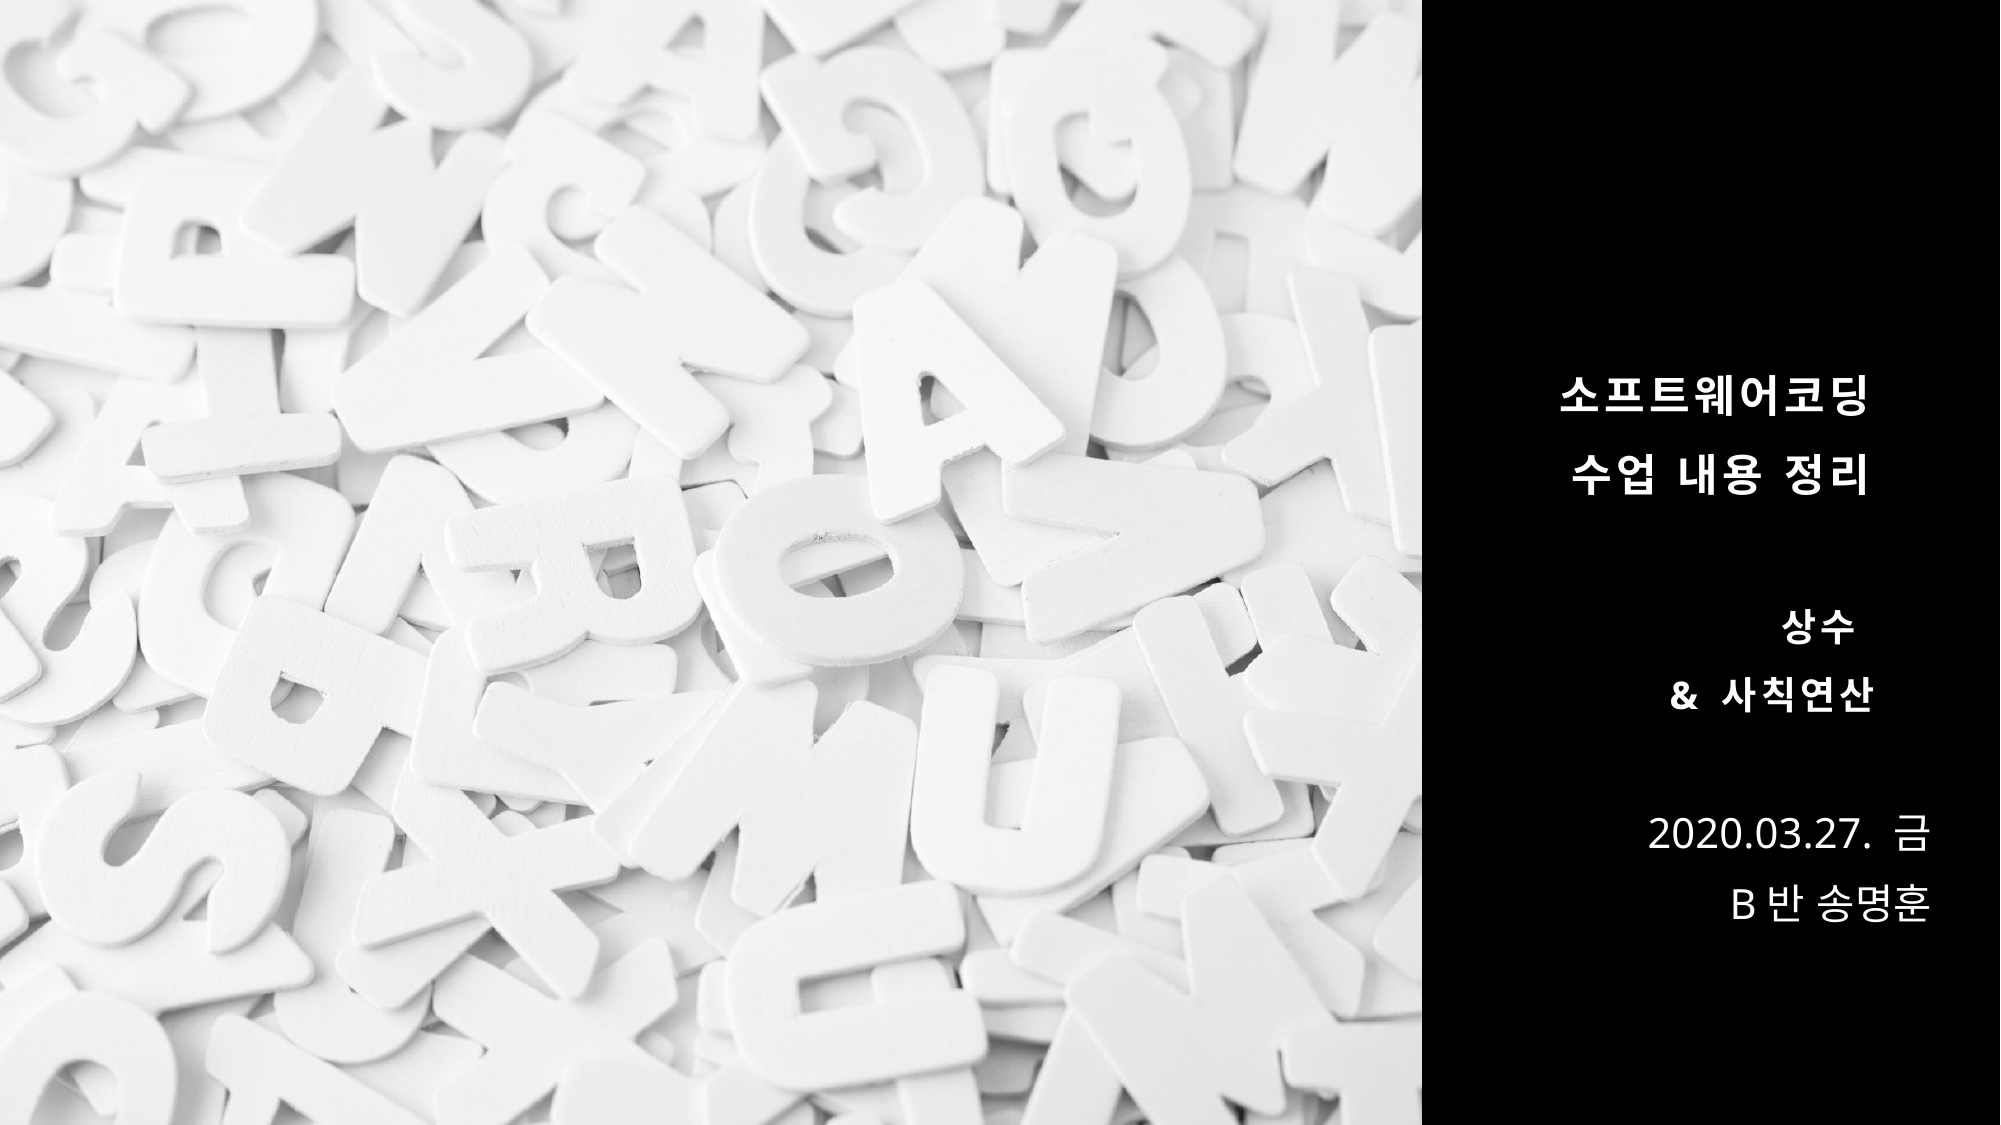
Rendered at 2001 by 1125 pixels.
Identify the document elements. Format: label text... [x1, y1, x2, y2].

subtitle 2020.03.27. 금 B반 송명훈 [1422, 799, 1948, 998]
title 소프트웨어코딩 수업 내용 정리 상수 & 사칙연산 [1429, 303, 2000, 750]
picture [0, 0, 1422, 1125]
